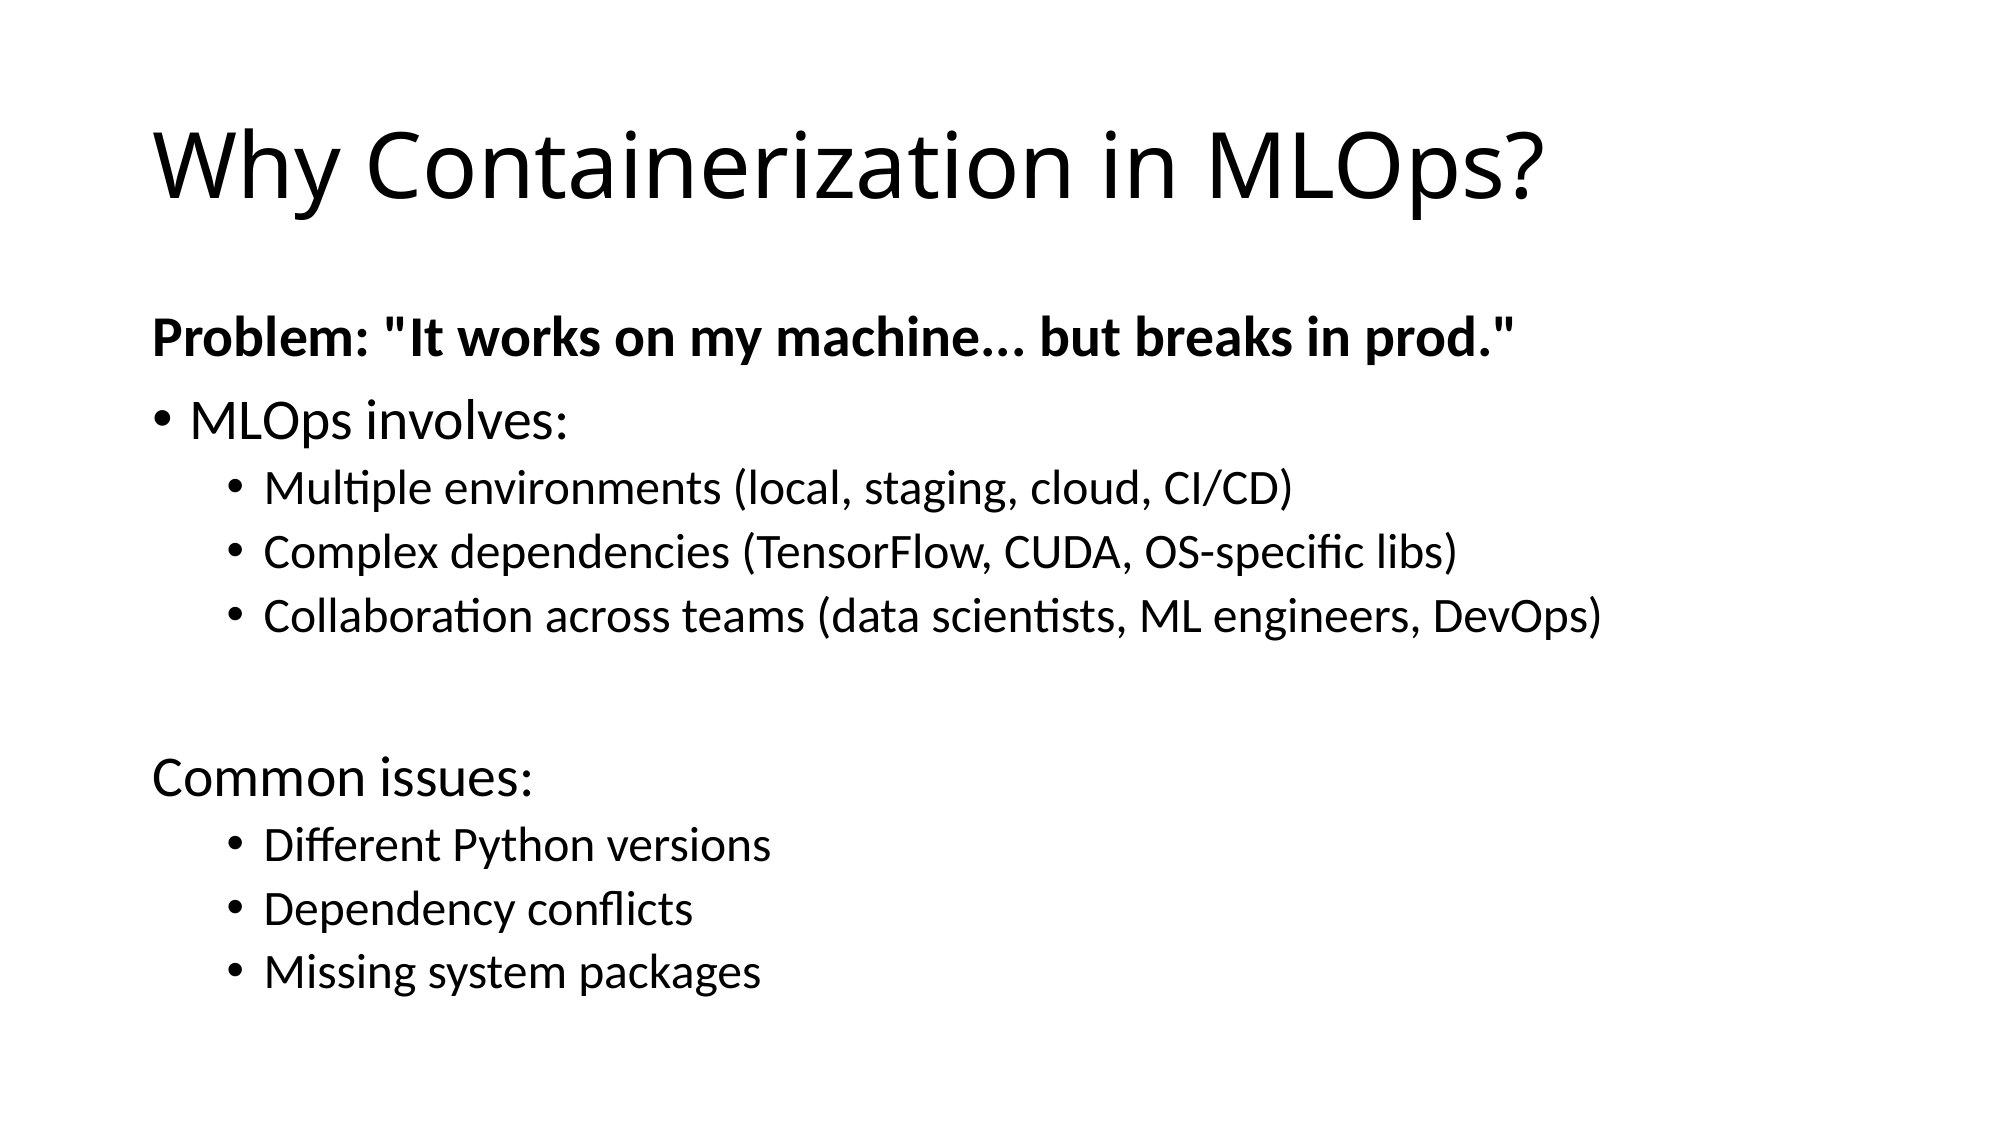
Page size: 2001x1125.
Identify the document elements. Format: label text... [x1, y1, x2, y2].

list Problem: "It works on my machine... but breaks in prod." MLOps involves: Multiple environments (local, staging, cloud, CI/CD) Complex dependencies (TensorFlow, CUDA, OS-specific libs) Collaboration across teams (data scientists, ML engineers, DevOps) Common issues: Different Python versions Dependency conflicts Missing system packages [137, 299, 1863, 1014]
title Why Containerization in MLOps? [137, 59, 1863, 278]
